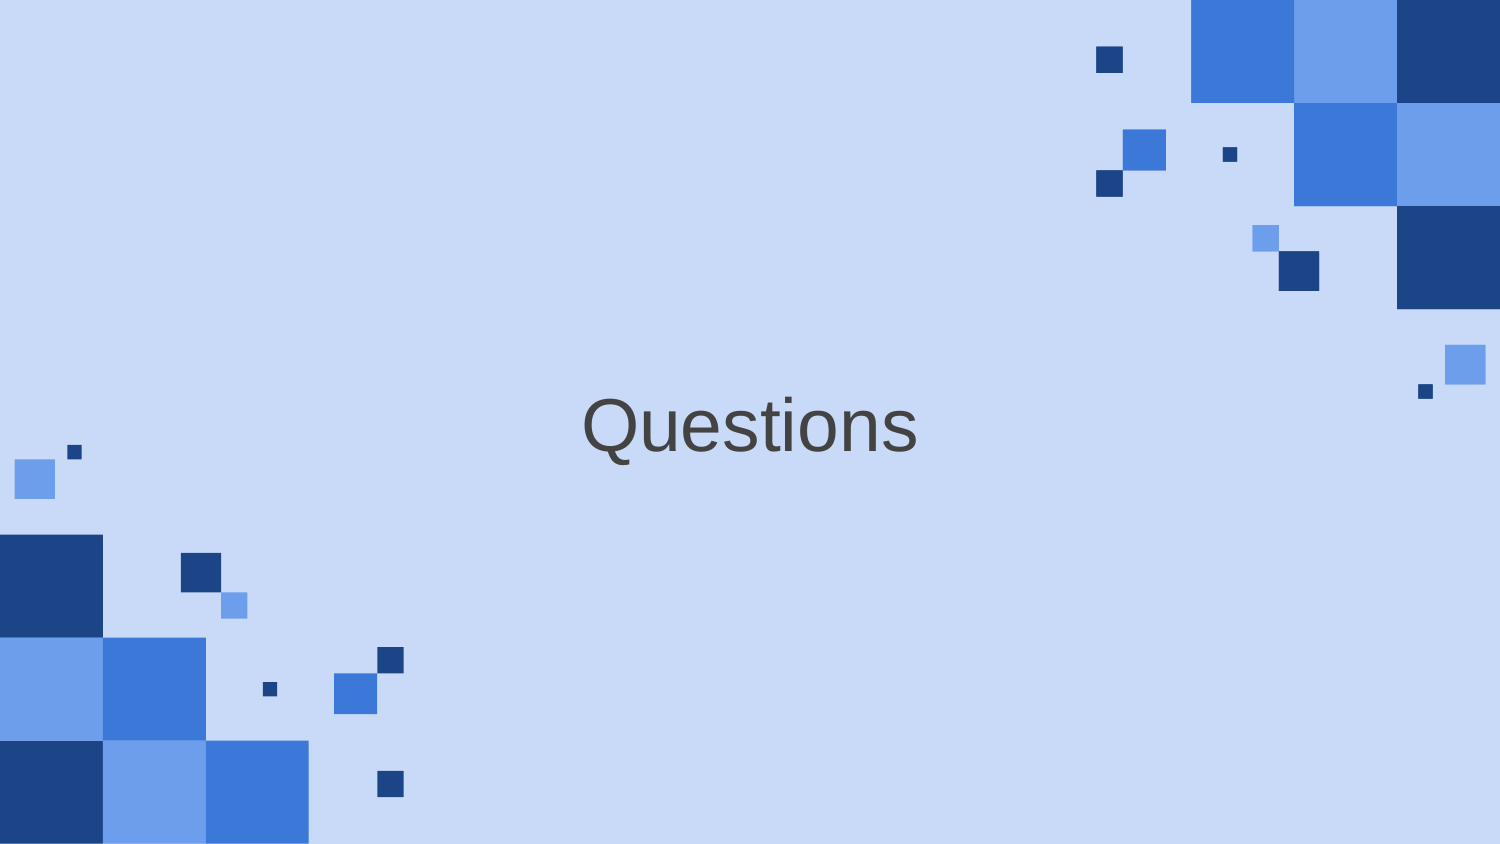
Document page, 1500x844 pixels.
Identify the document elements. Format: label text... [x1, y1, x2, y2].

title Questions [51, 352, 1449, 491]
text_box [1096, 0, 1500, 400]
